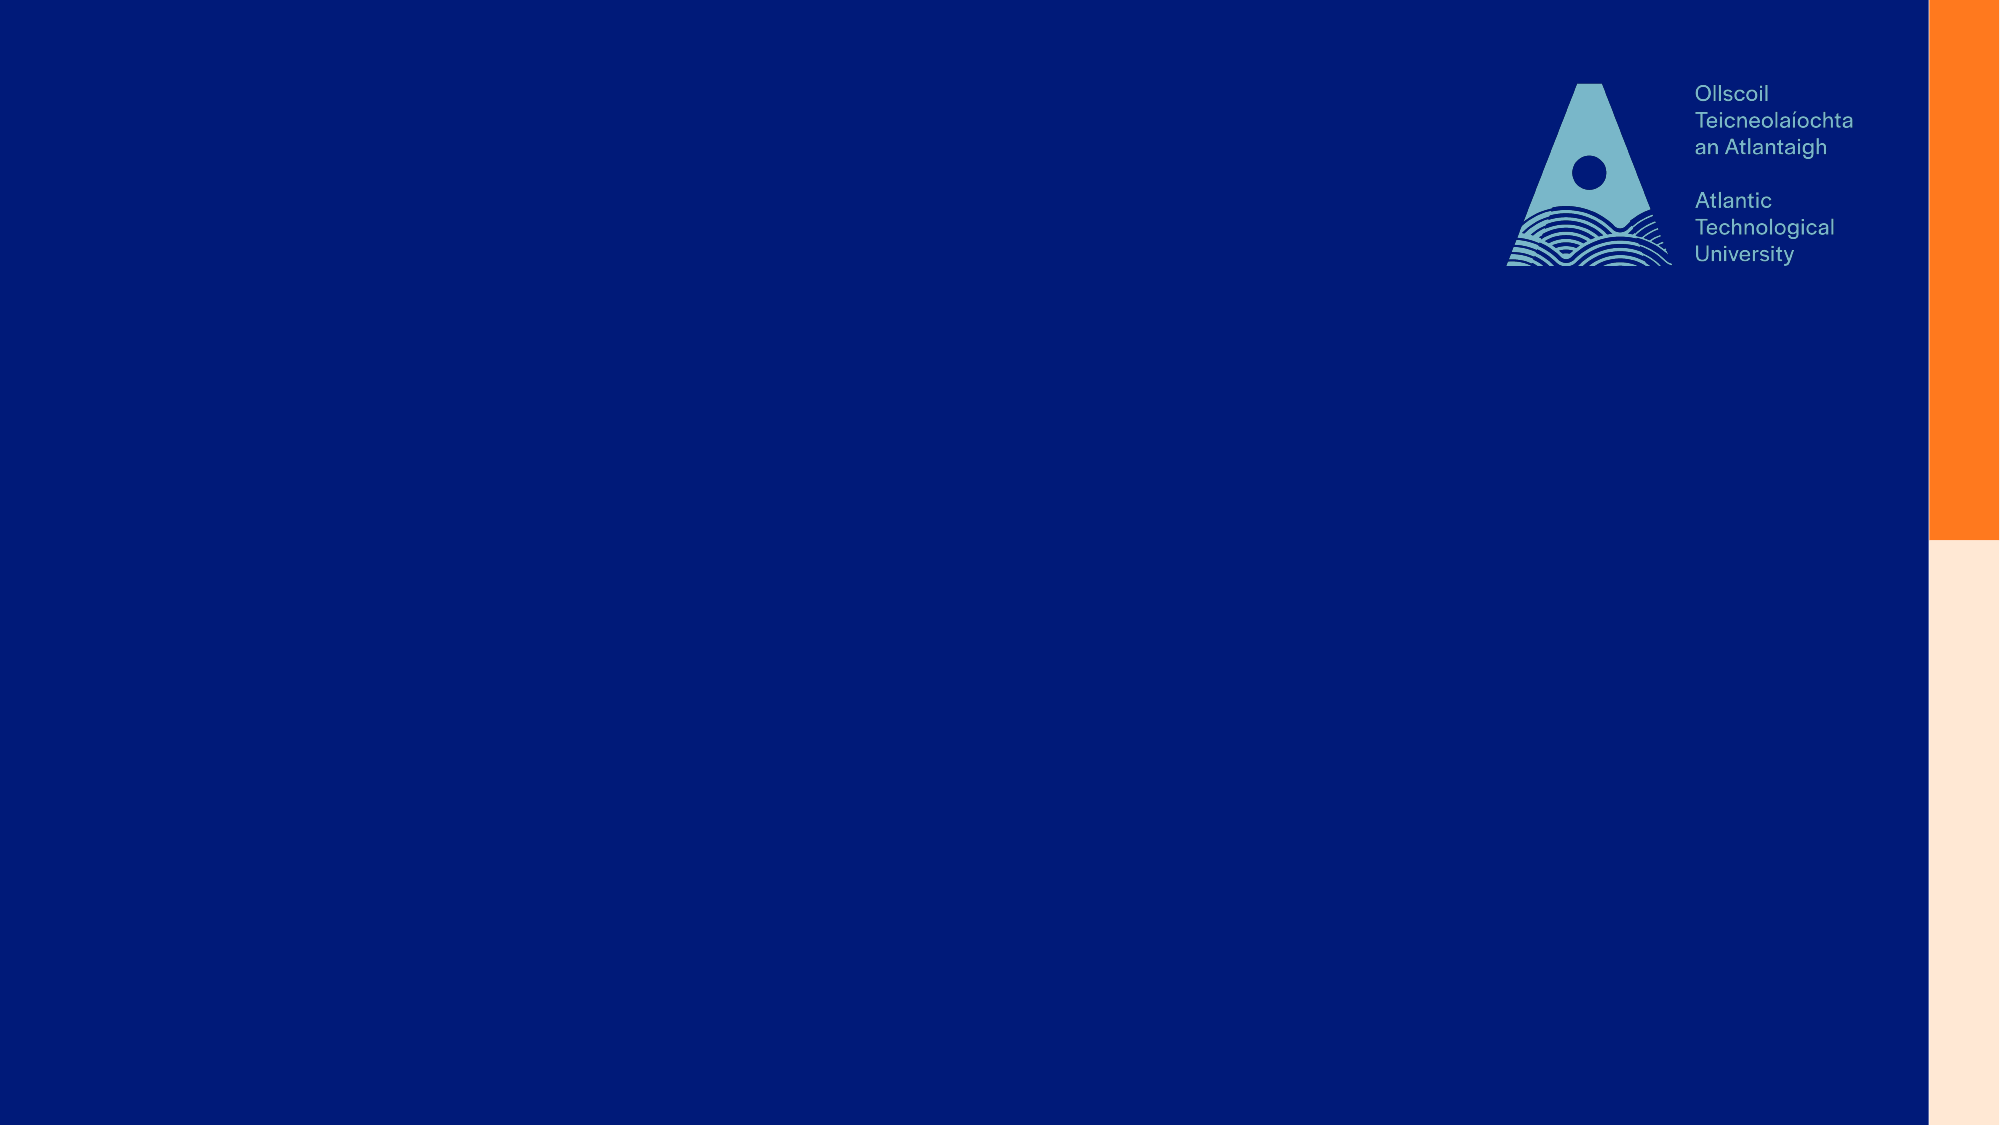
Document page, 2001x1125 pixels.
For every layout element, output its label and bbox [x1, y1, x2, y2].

picture [1504, 80, 1855, 269]
